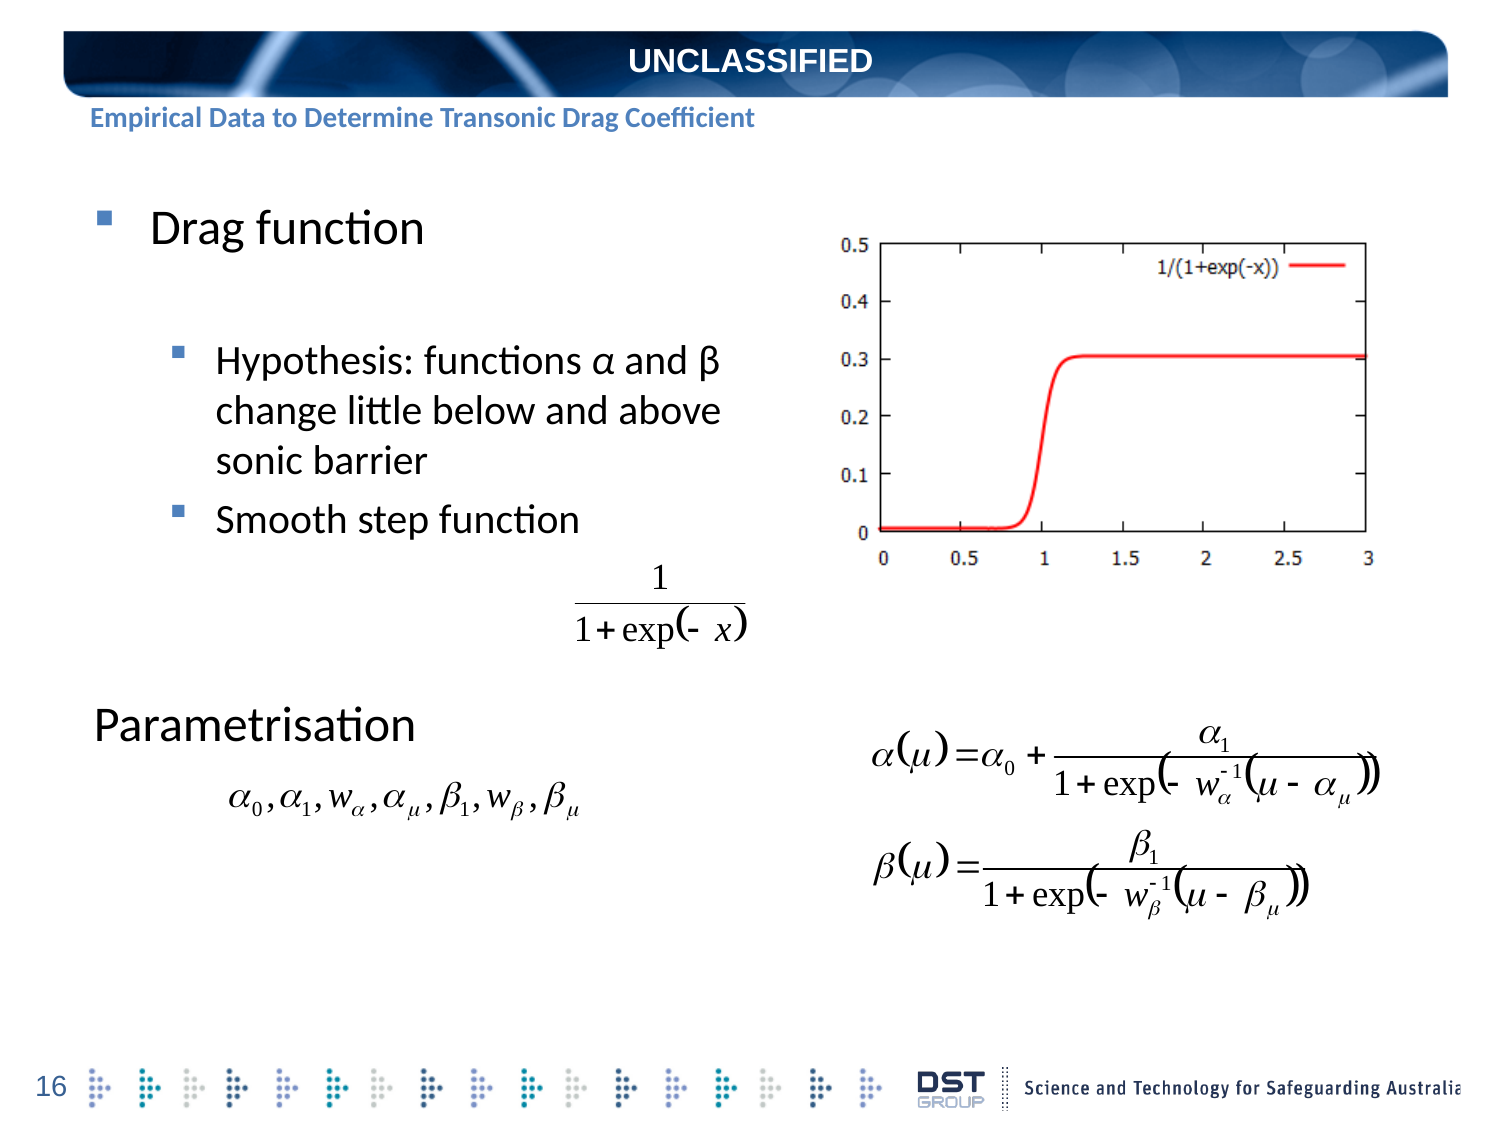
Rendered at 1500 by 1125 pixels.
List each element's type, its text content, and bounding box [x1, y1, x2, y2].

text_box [568, 553, 752, 656]
picture [77, 1059, 899, 1121]
picture [0, 1, 1500, 100]
text_box UNCLASSIFIED [78, 31, 1424, 87]
picture [807, 221, 1398, 582]
title Empirical Data to Determine Transonic Drag Coefficient [75, 90, 1425, 211]
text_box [866, 706, 1384, 929]
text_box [223, 766, 587, 829]
list Drag function Hypothesis: functions α and β change little below and above sonic barrier Smooth step function Parametrisation [78, 187, 768, 843]
